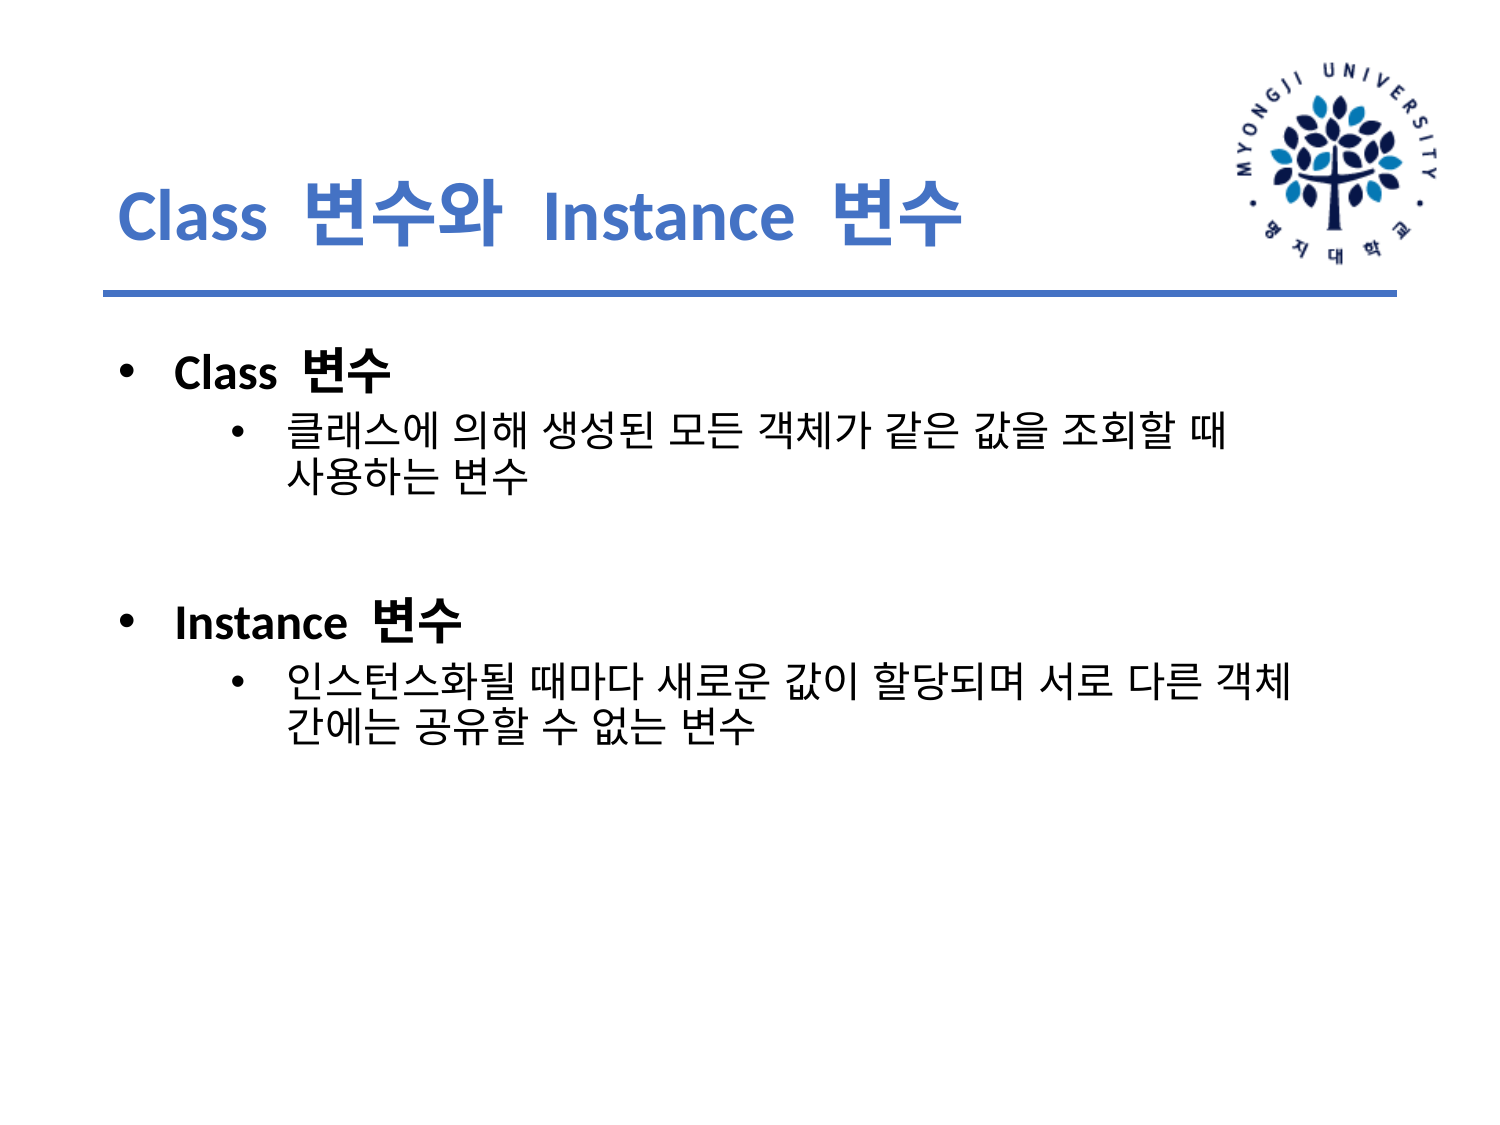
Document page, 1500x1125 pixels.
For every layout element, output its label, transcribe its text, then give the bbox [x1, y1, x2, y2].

list Class 변수 클래스에 의해 생성된 모든 객체가 같은 값을 조회할 때 사용하는 변수 Instance 변수 인스턴스화될 때마다 새로운 값이 할당되며 서로 다른 객체 간에는 공유할 수 없는 변수 [103, 339, 1397, 1053]
title Class 변수와 Instance 변수 [103, 107, 1397, 326]
picture [1214, 41, 1465, 295]
